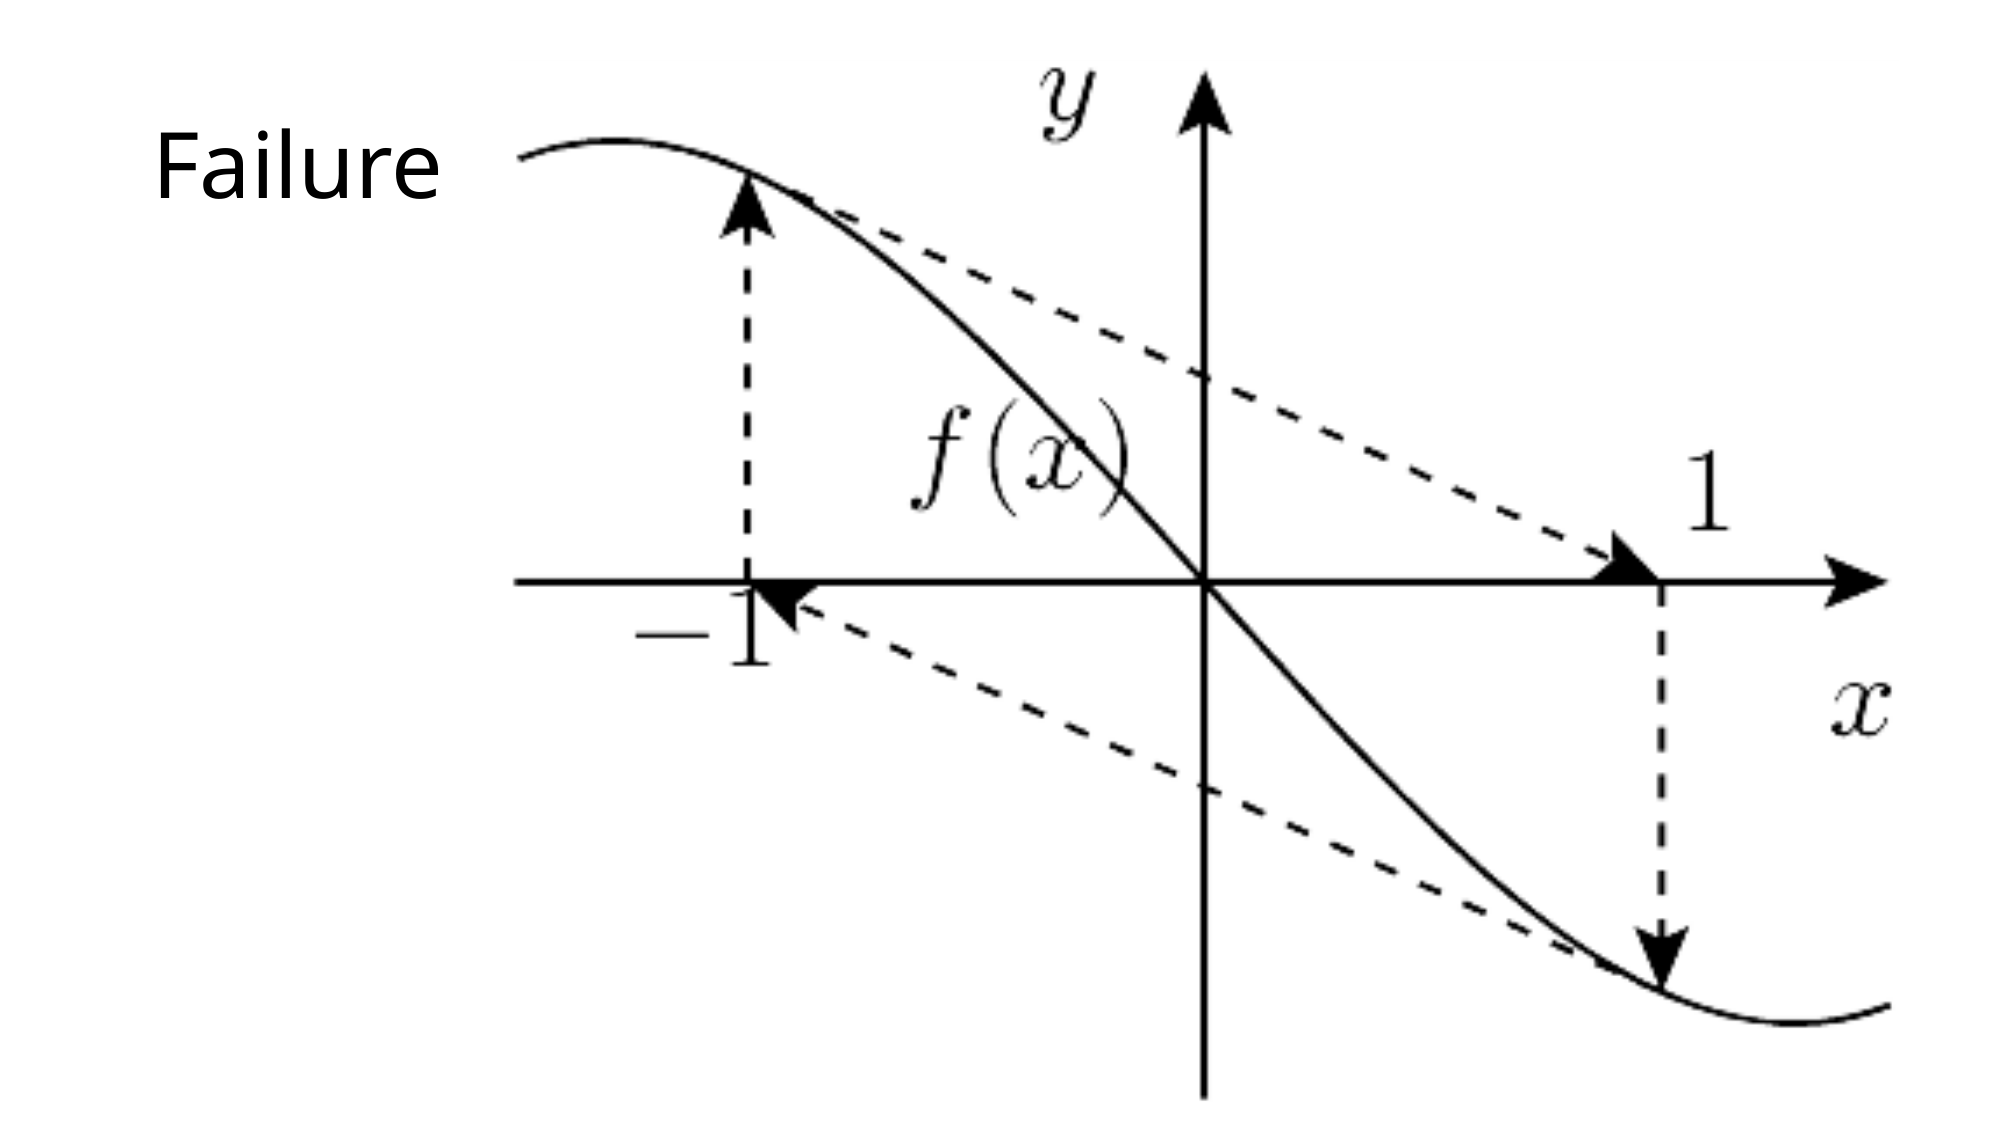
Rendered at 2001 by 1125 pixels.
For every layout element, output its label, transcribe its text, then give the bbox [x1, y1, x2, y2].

title Failure [137, 59, 508, 278]
picture [508, 59, 1899, 1109]
